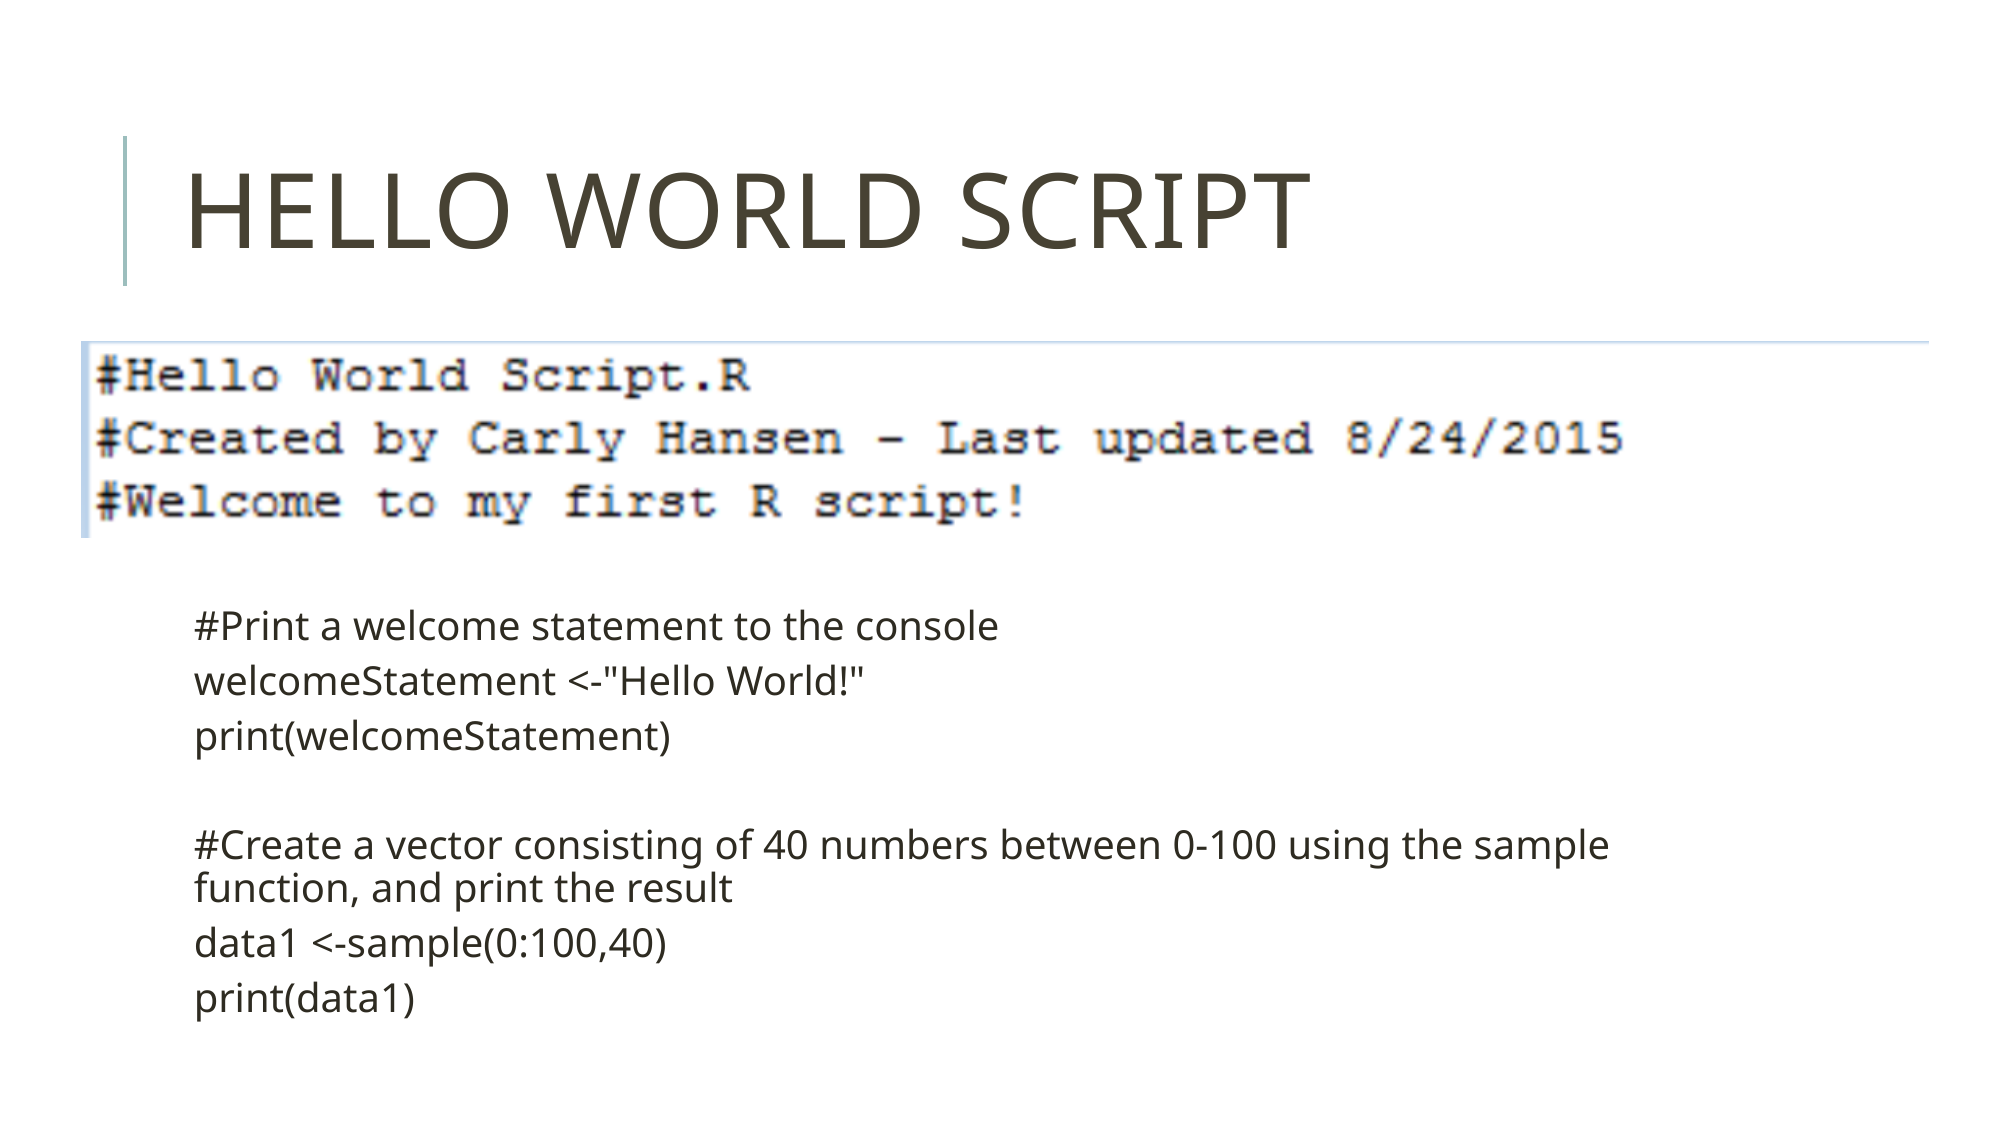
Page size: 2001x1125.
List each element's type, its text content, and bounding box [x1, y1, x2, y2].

picture [80, 341, 1929, 538]
list #Print a welcome statement to the console welcomeStatement <-"Hello World!" print(welcomeStatement) #Create a vector consisting of 40 numbers between 0-100 using the sample function, and print the result data1 <-sample(0:100,40) print(data1) [168, 546, 1763, 1035]
title Hello World Script [168, 96, 1763, 336]
